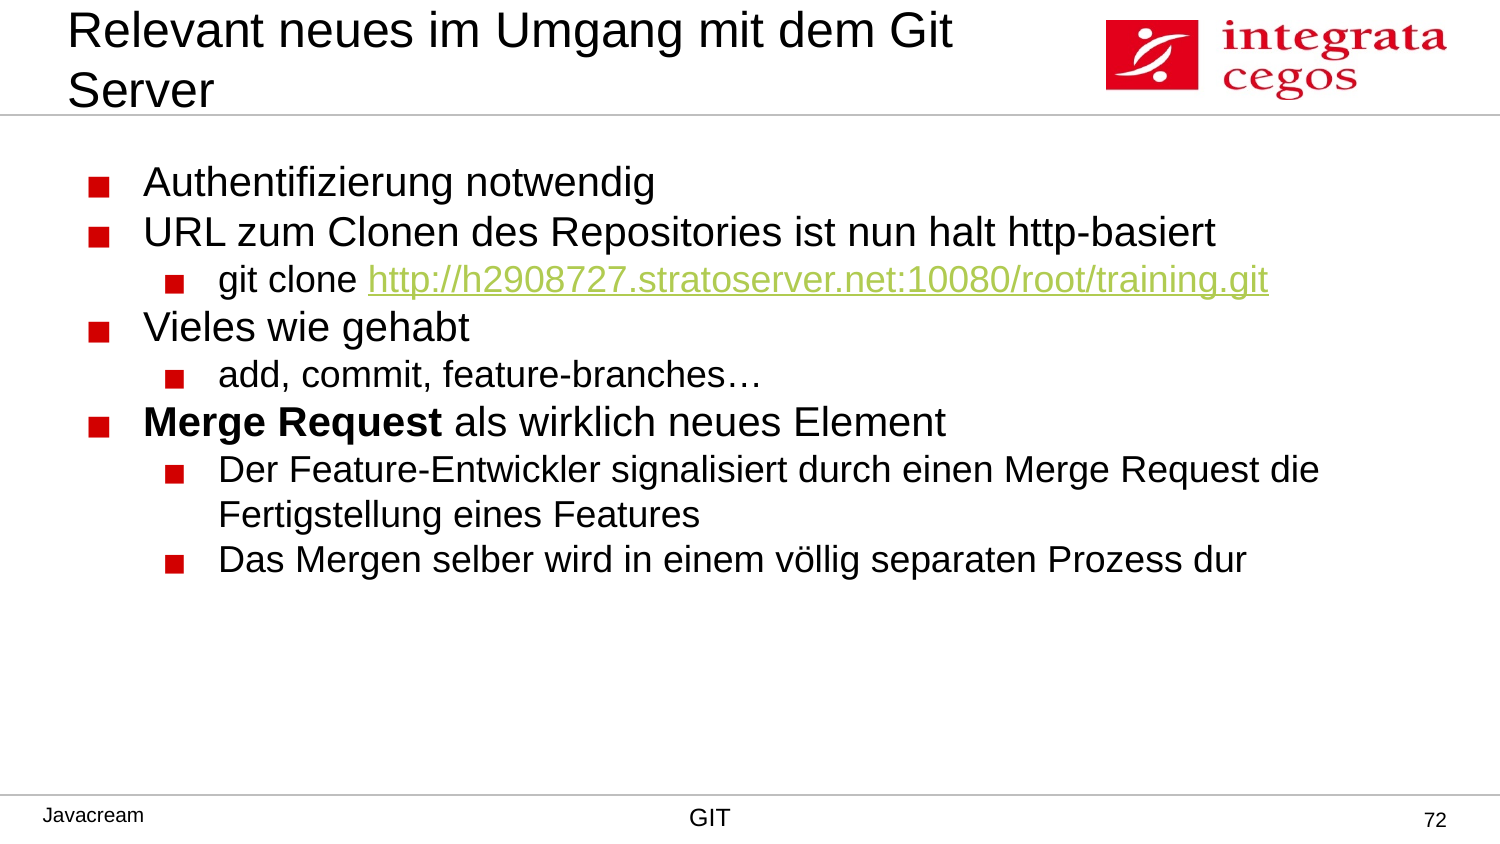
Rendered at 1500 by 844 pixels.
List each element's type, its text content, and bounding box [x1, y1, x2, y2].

title Relevant neues im Umgang mit dem Git Server [53, 0, 987, 115]
picture [1106, 20, 1447, 100]
slide_number ‹#› [1312, 794, 1447, 844]
list Authentifizierung notwendig URL zum Clonen des Repositories ist nun halt http-basiert git clone http://h2908727.stratoserver.net:10080/root/training.git Vieles wie gehabt add, commit, feature-branches… Merge Request als wirklich neues Element Der Feature-Entwickler signalisiert durch einen Merge Request die Fertigstellung eines Features Das Mergen selber wird in einem völlig separaten Prozess dur [53, 147, 1447, 774]
